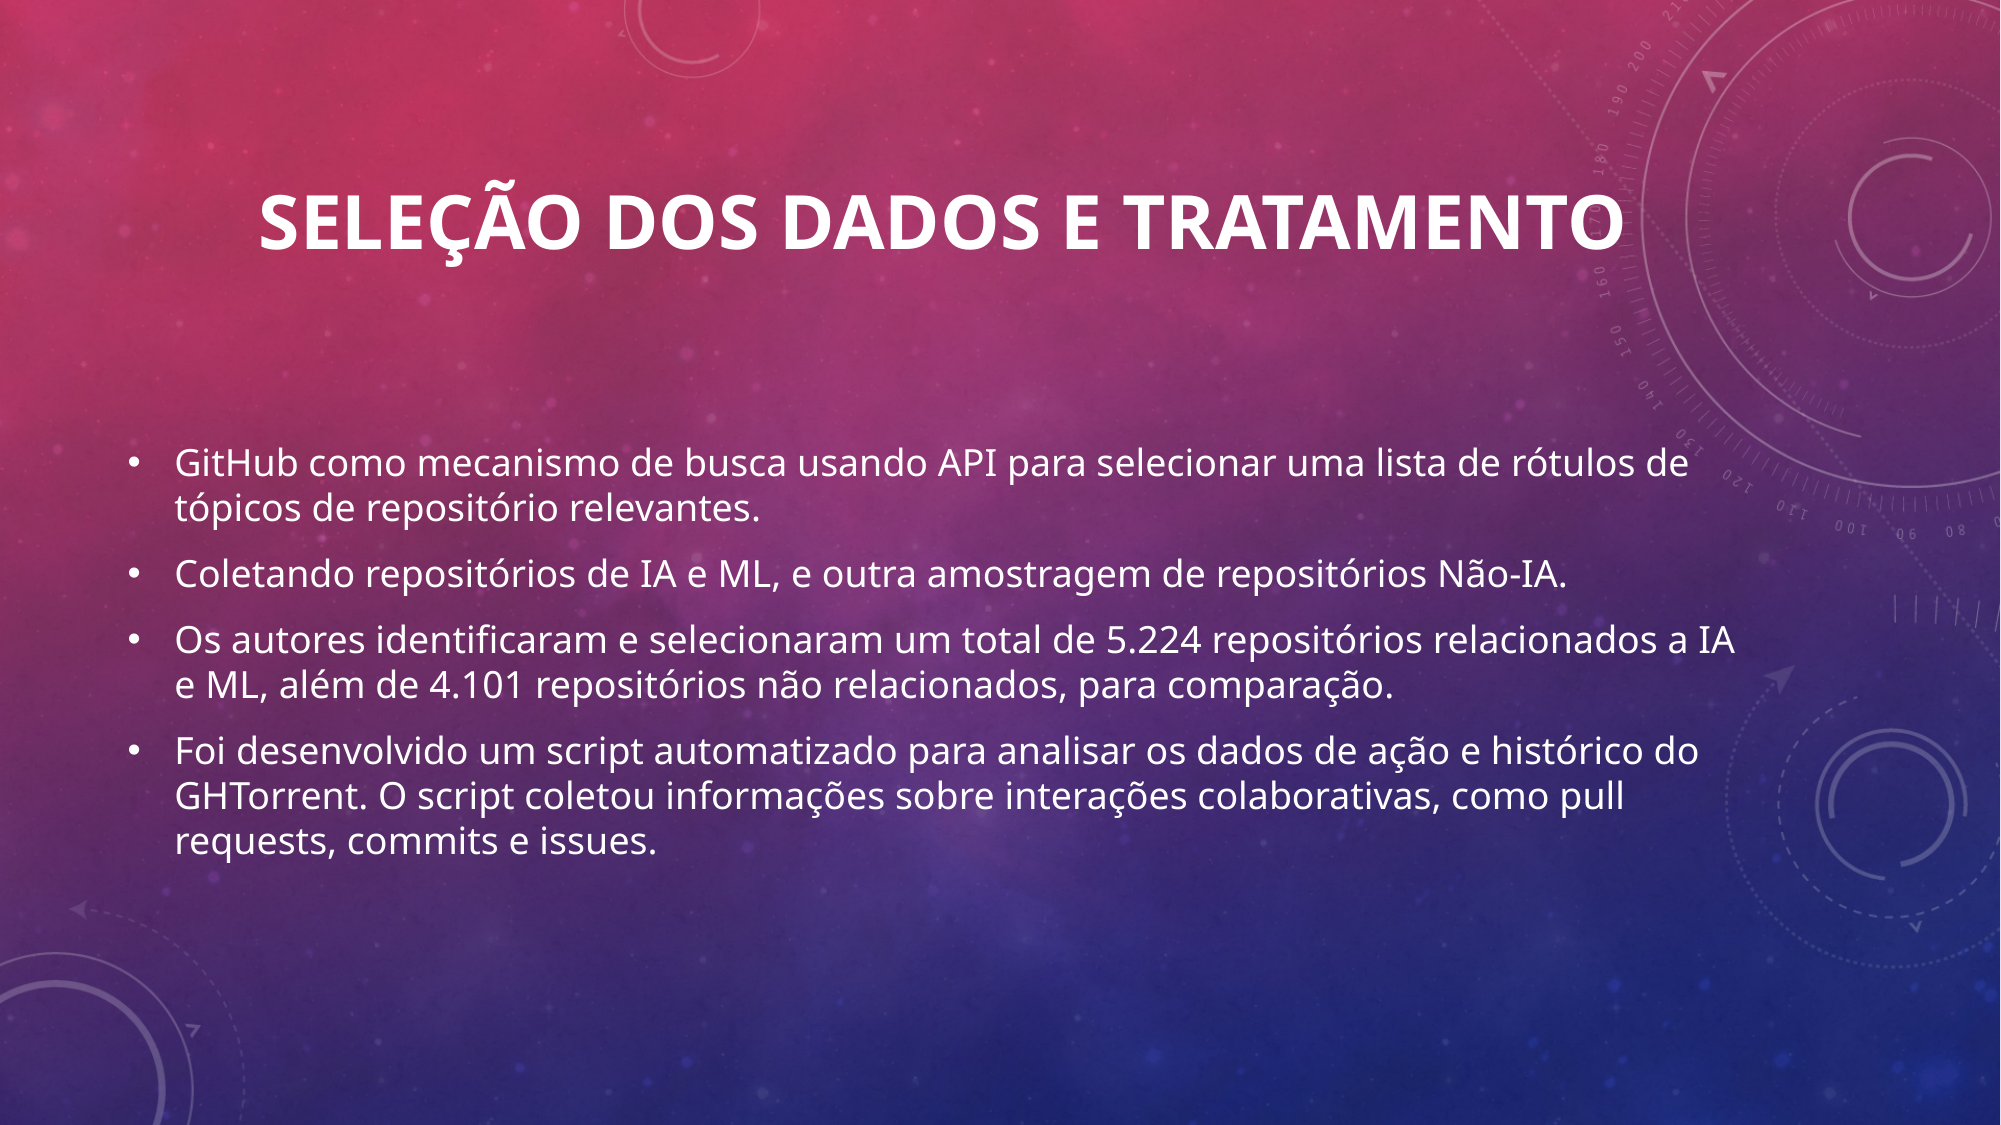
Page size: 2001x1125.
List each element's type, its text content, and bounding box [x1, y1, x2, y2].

title Seleção dos dados e tratamento [112, 99, 1775, 339]
picture [0, 0, 2001, 1125]
list GitHub como mecanismo de busca usando API para selecionar uma lista de rótulos de tópicos de repositório relevantes. Coletando repositórios de IA e ML, e outra amostragem de repositórios Não-IA. Os autores identificaram e selecionaram um total de 5.224 repositórios relacionados a IA e ML, além de 4.101 repositórios não relacionados, para comparação. Foi desenvolvido um script automatizado para analisar os dados de ação e histórico do GHTorrent. O script coletou informações sobre interações colaborativas, como pull requests, commits e issues. [112, 351, 1775, 950]
